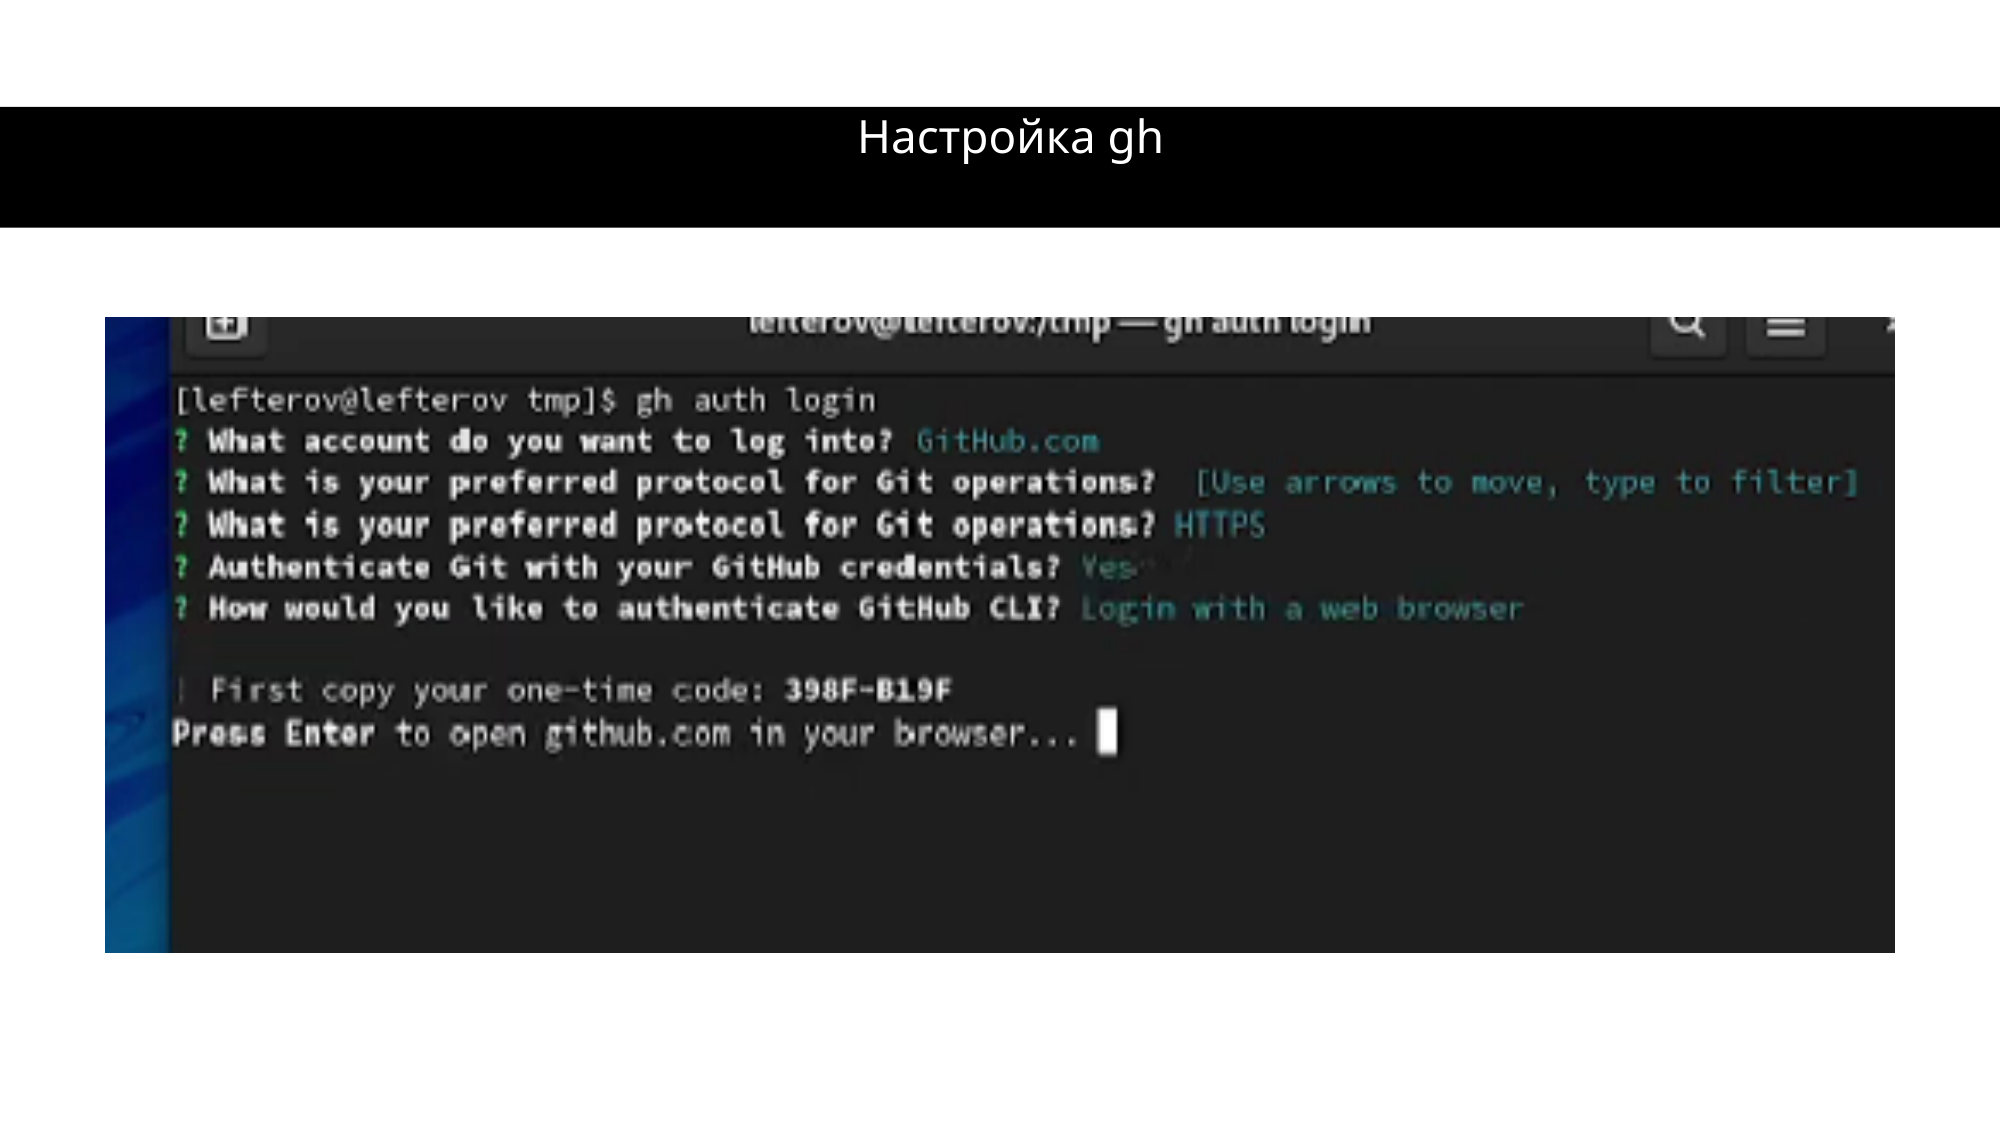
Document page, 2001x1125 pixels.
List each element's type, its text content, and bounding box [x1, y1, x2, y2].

text_box [0, 106, 2000, 229]
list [105, 317, 1895, 953]
title Настройка gh [91, 105, 1931, 228]
